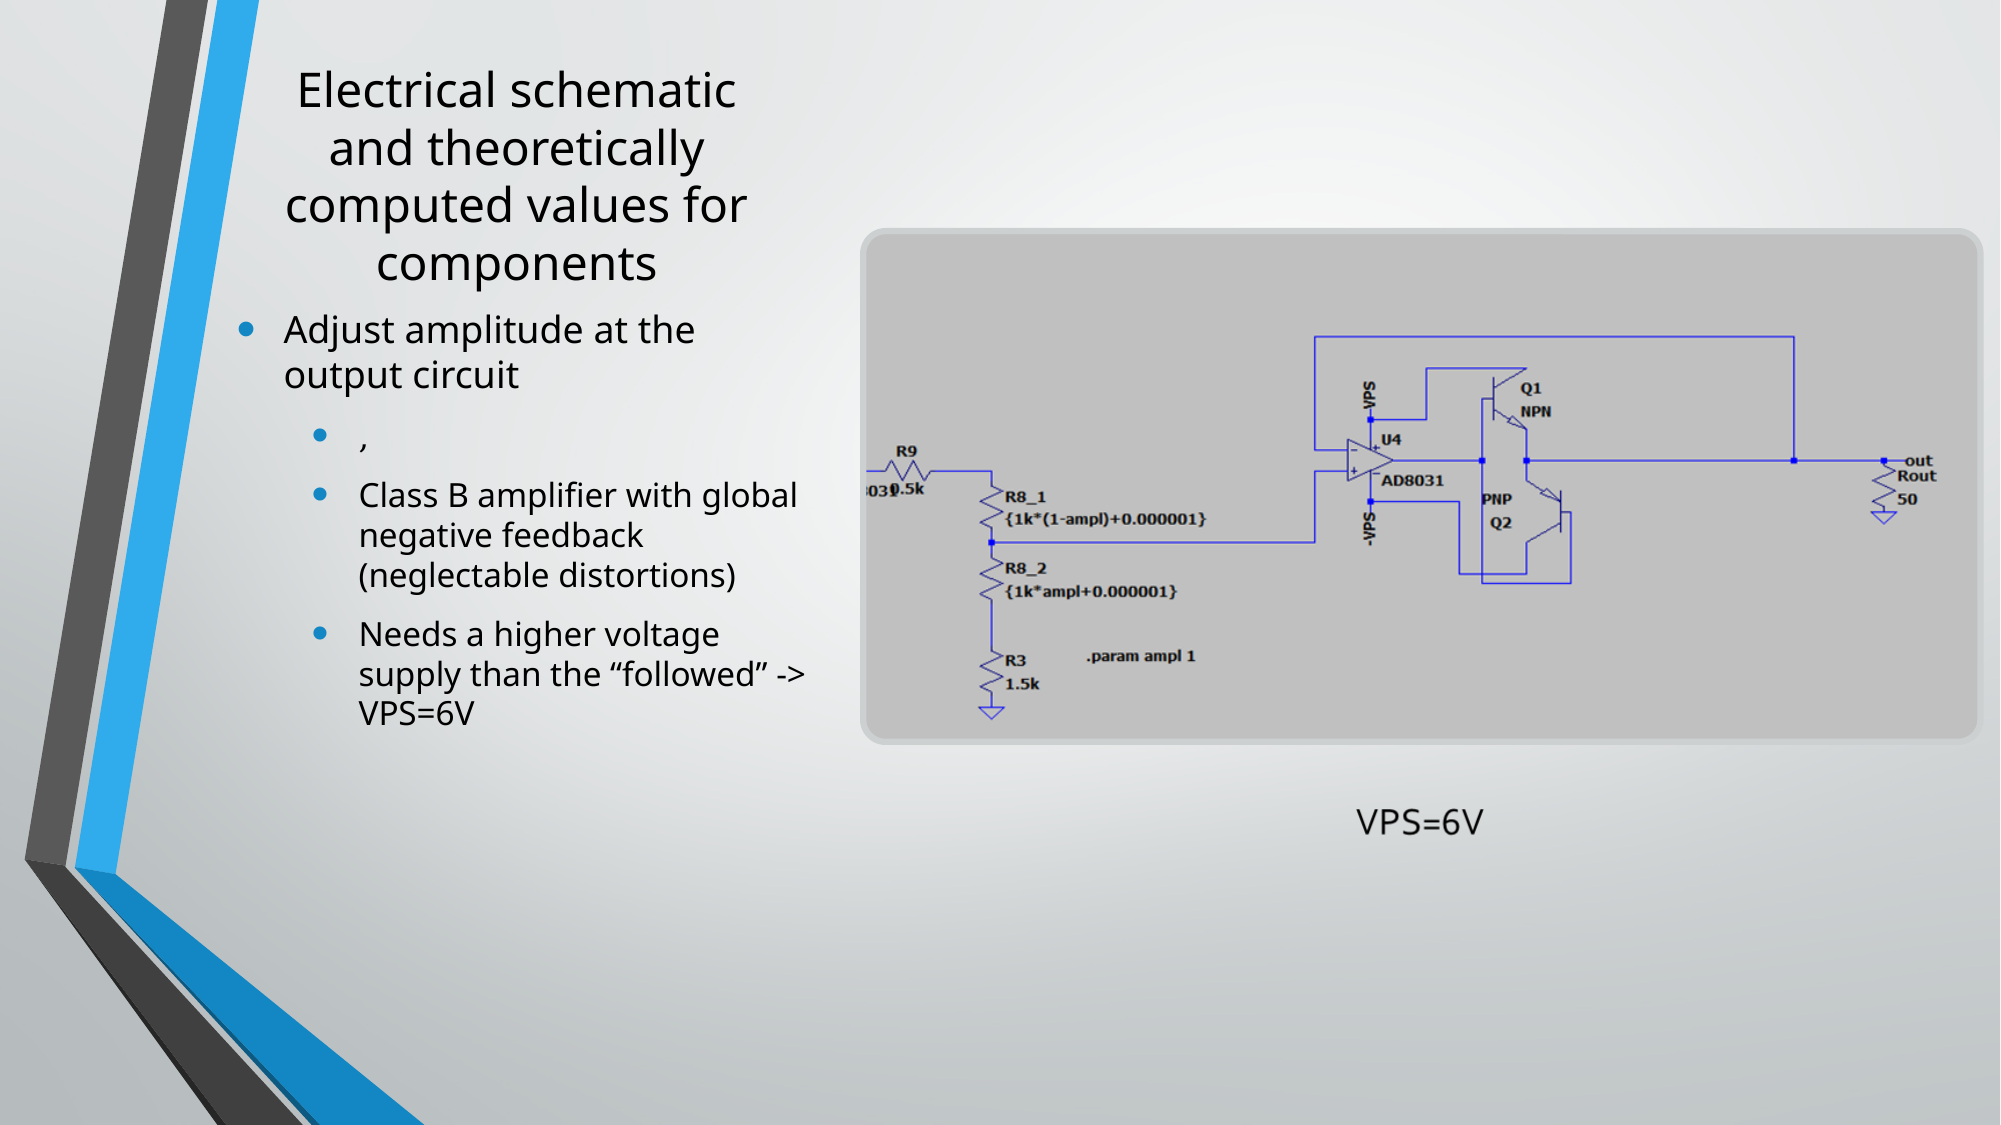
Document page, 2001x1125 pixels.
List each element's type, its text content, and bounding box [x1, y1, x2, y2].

picture [862, 230, 1981, 743]
title Electrical schematic and theoretically computed values for components [243, 51, 791, 299]
picture [1332, 786, 1511, 868]
